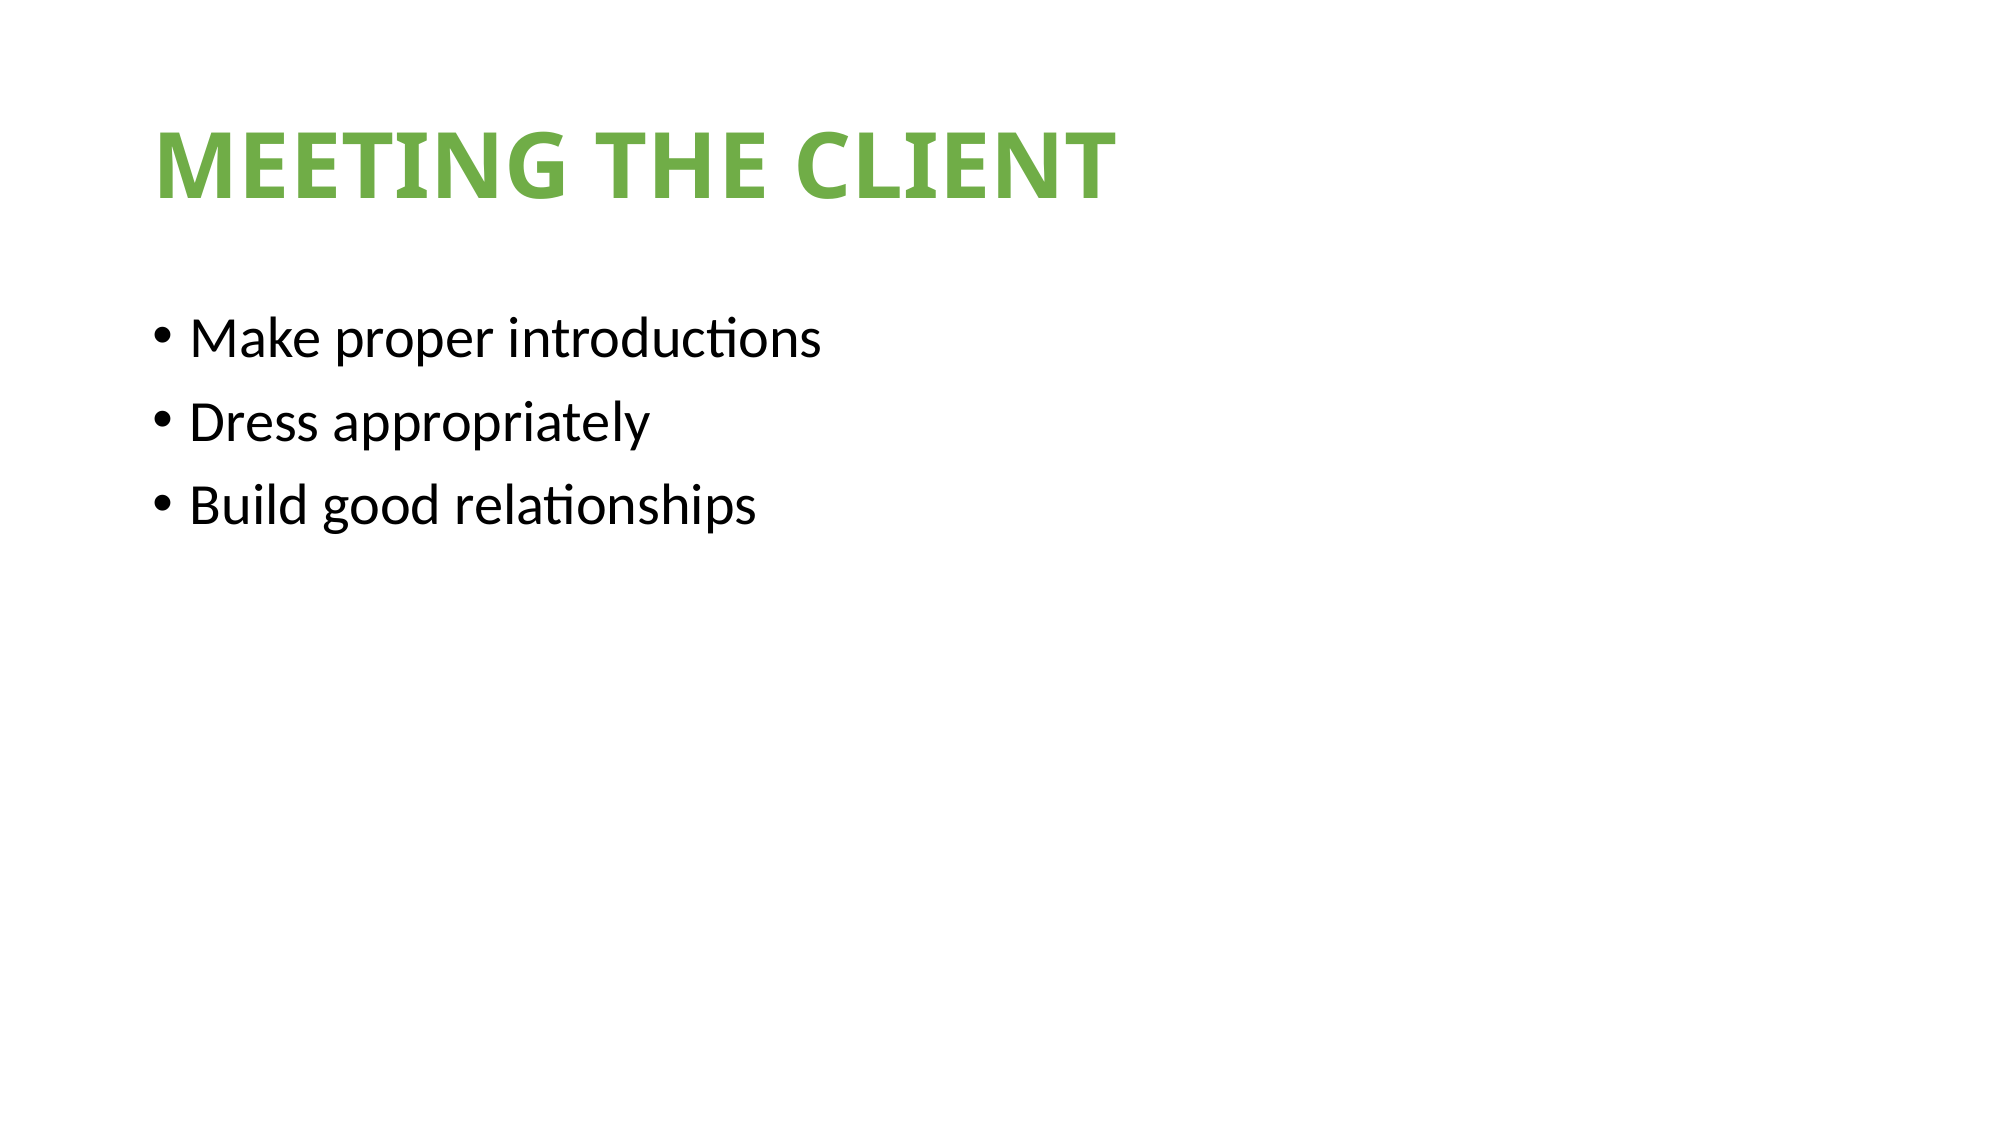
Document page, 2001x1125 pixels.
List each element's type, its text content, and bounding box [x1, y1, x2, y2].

list Make proper introductions Dress appropriately Build good relationships [137, 299, 1863, 1014]
title Meeting the Client [137, 59, 1863, 278]
